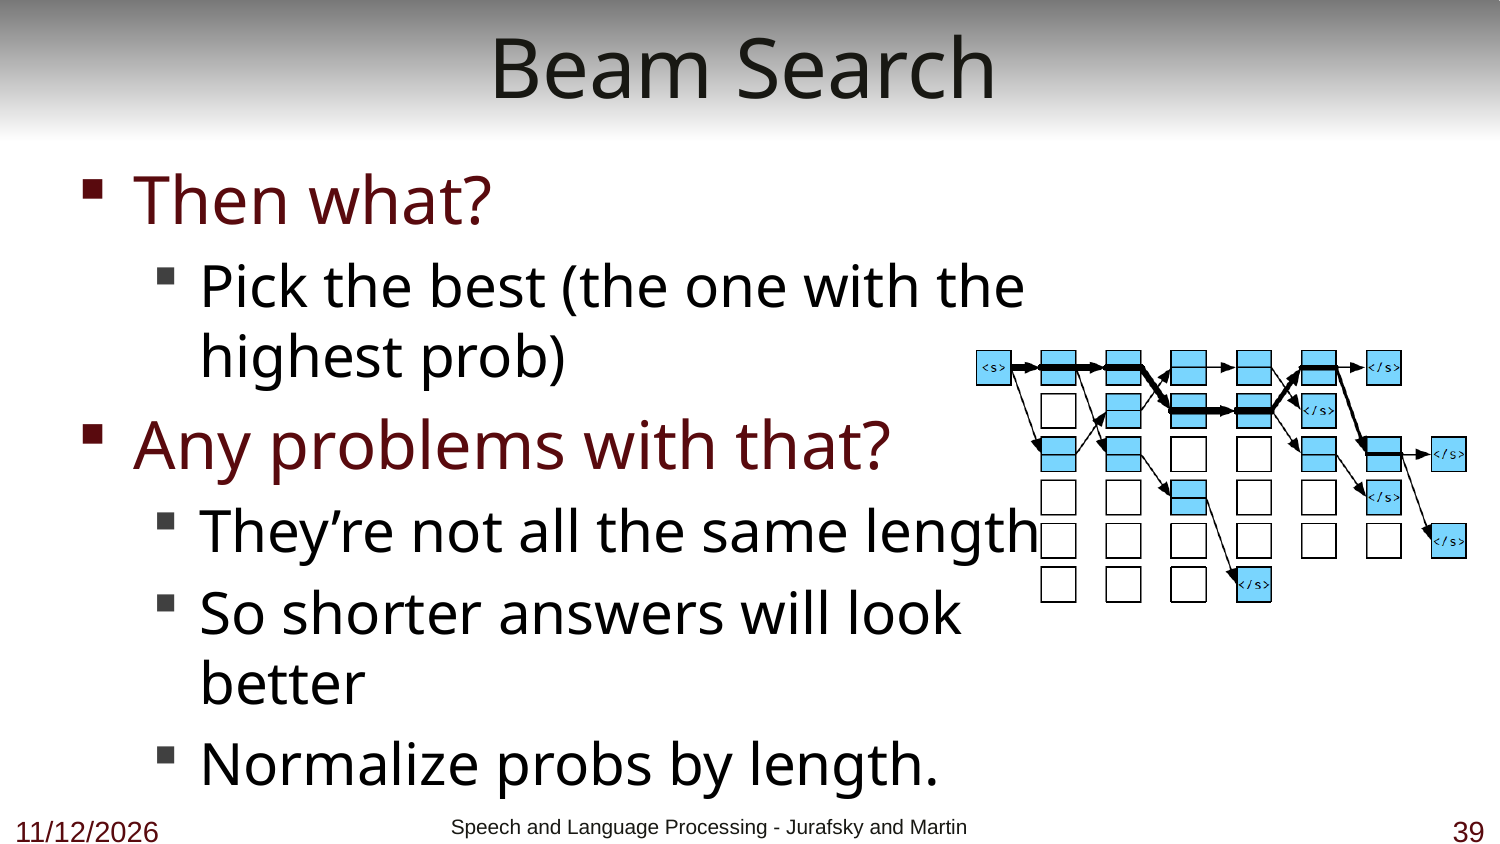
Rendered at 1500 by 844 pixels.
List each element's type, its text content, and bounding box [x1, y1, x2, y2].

slide_number 39 [1424, 806, 1500, 844]
title Beam Search [12, 0, 1475, 132]
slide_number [0, 806, 199, 844]
picture [960, 334, 1500, 622]
footer Speech and Language Processing - Jurafsky and Martin [199, 806, 1424, 844]
list Then what? Pick the best (the one with the highest prob) Any problems with that? They’re not all the same length So shorter answers will look better Normalize probs by length. [62, 150, 1088, 797]
